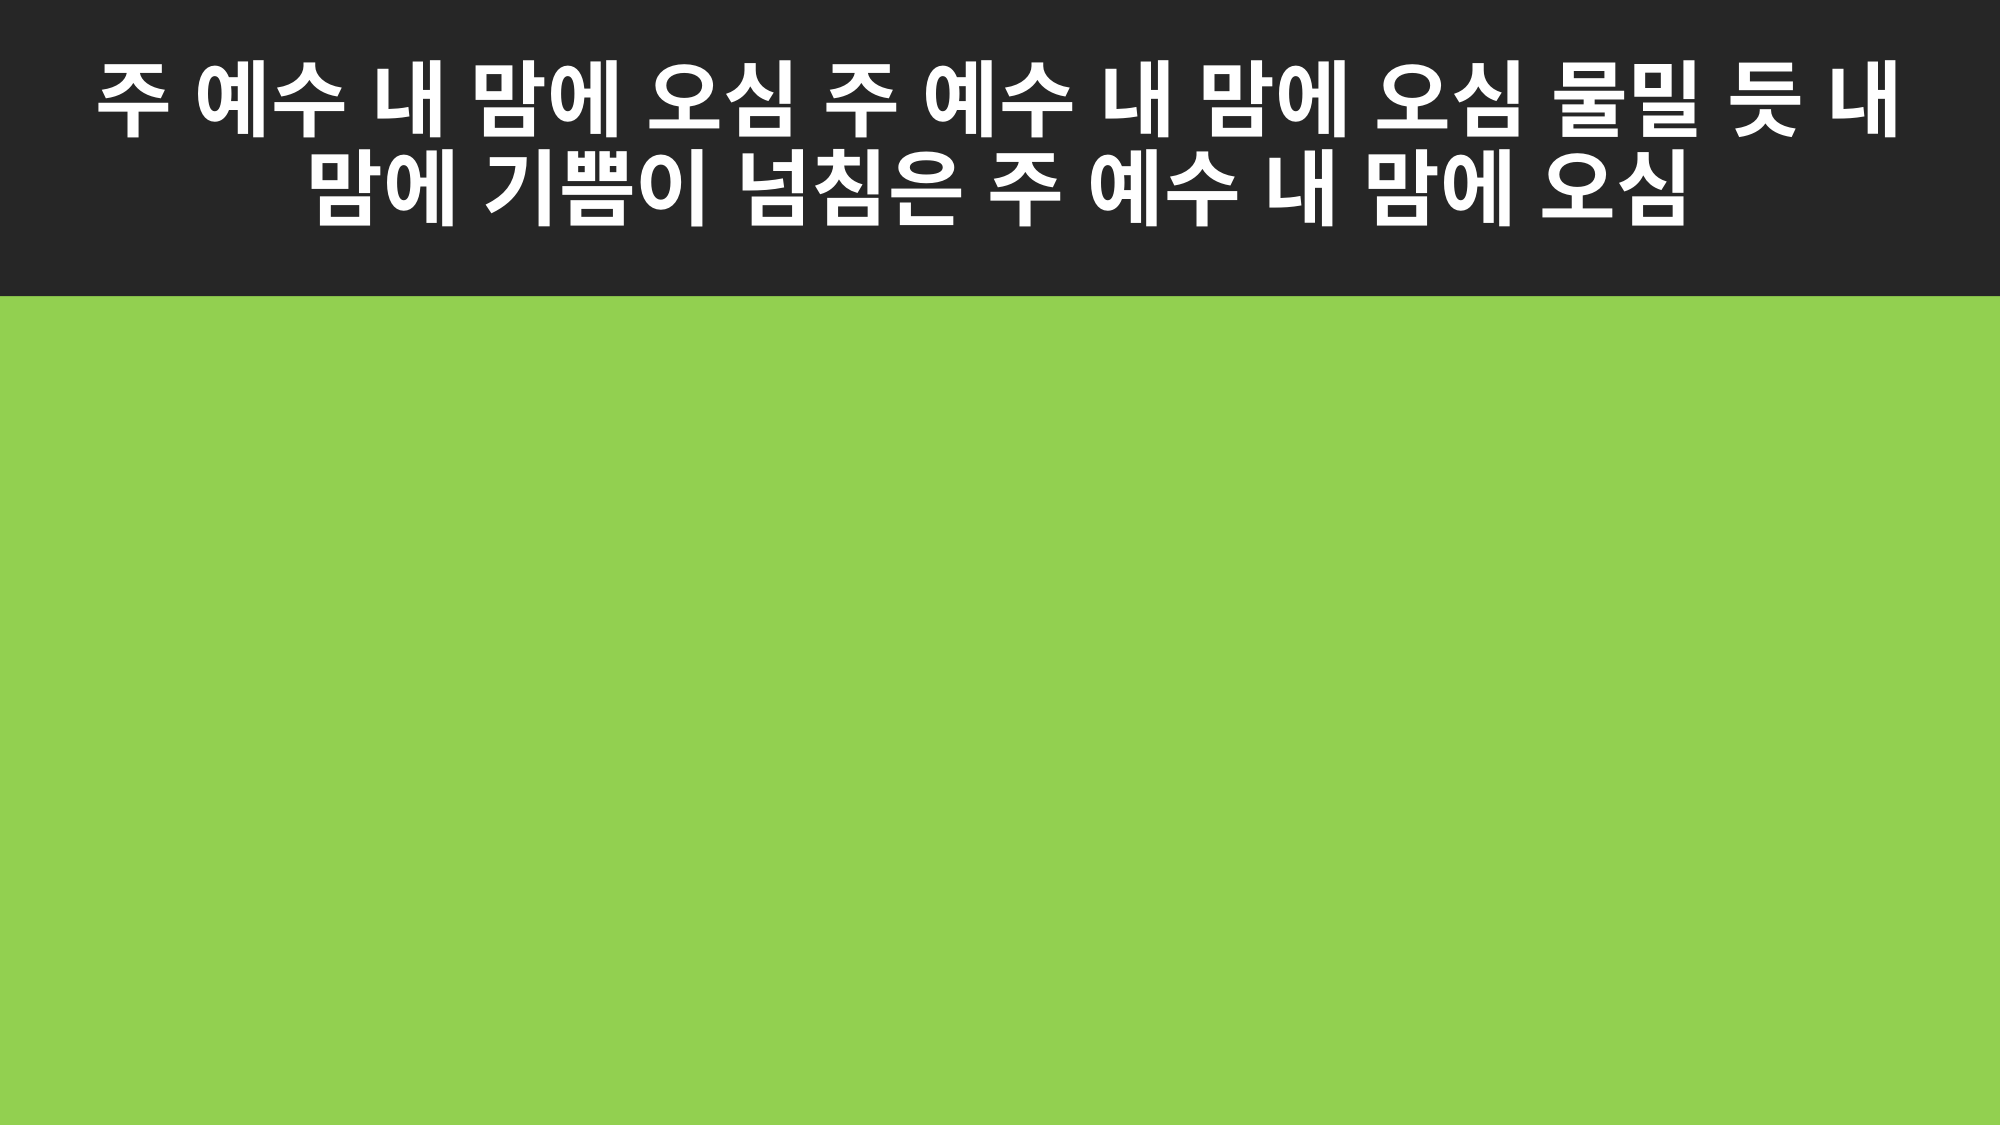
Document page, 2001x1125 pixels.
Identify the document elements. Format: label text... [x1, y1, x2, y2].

title 주 예수 내 맘에 오심 주 예수 내 맘에 오심 물밀 듯 내 맘에 기쁨이 넘침은 주 예수 내 맘에 오심 [0, 0, 2000, 297]
